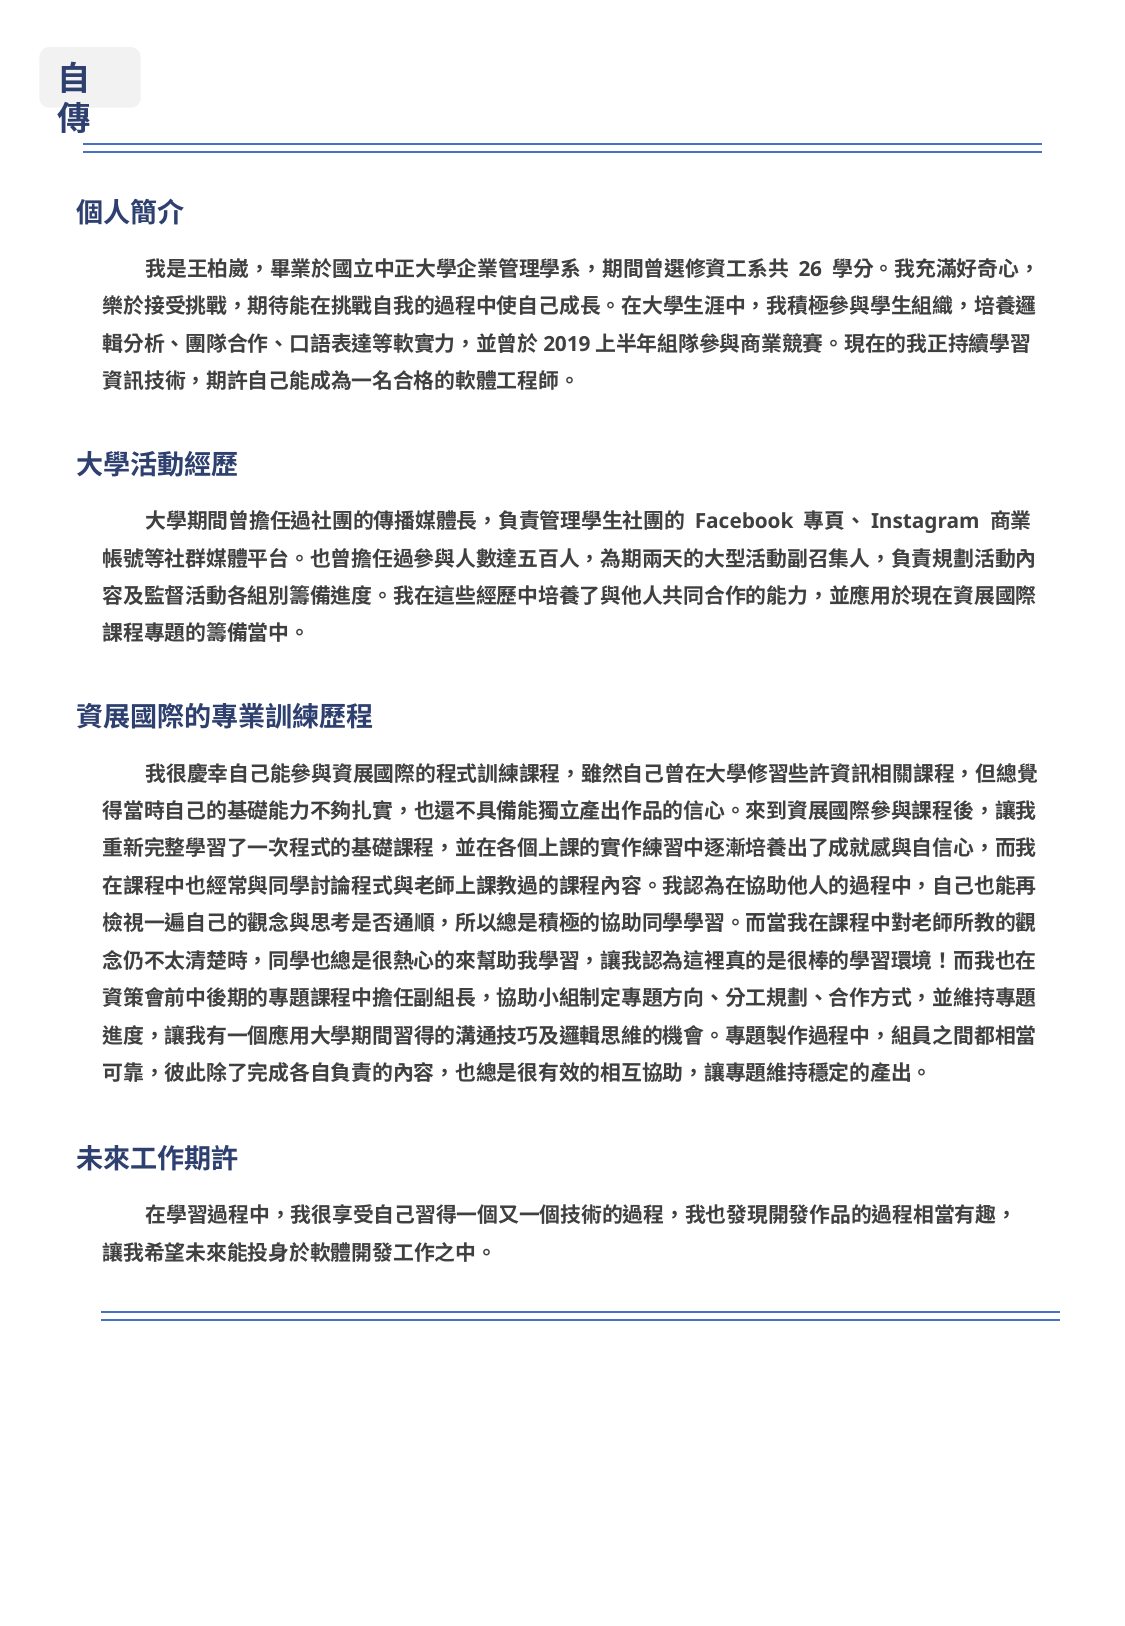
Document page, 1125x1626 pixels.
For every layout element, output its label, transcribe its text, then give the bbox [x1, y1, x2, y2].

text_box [61, 171, 1064, 1273]
text_box 自傳 [39, 47, 141, 108]
